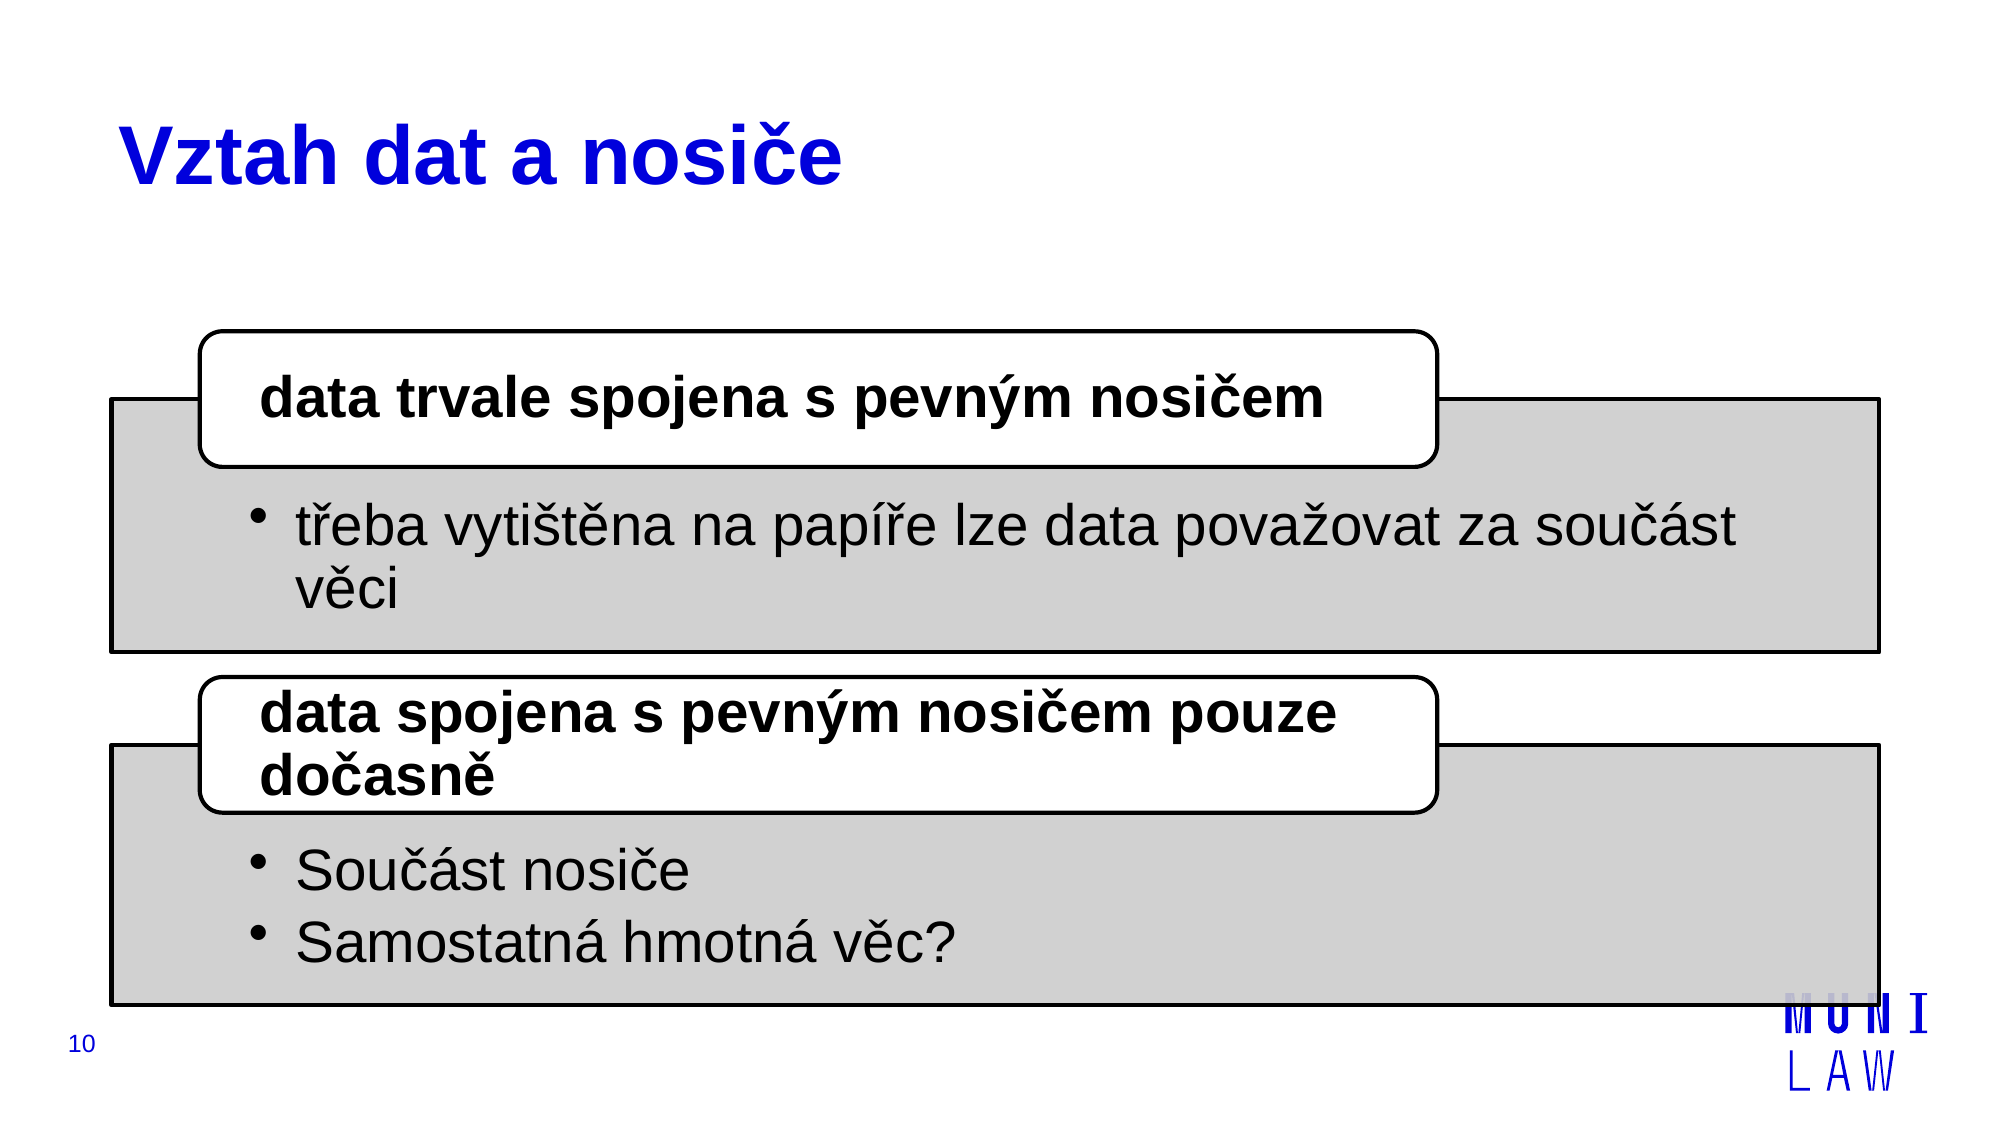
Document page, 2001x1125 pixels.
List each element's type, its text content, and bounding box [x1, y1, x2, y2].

title Vztah dat a nosiče [118, 118, 1883, 193]
slide_number 10 [67, 1021, 110, 1063]
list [111, 330, 1880, 1006]
